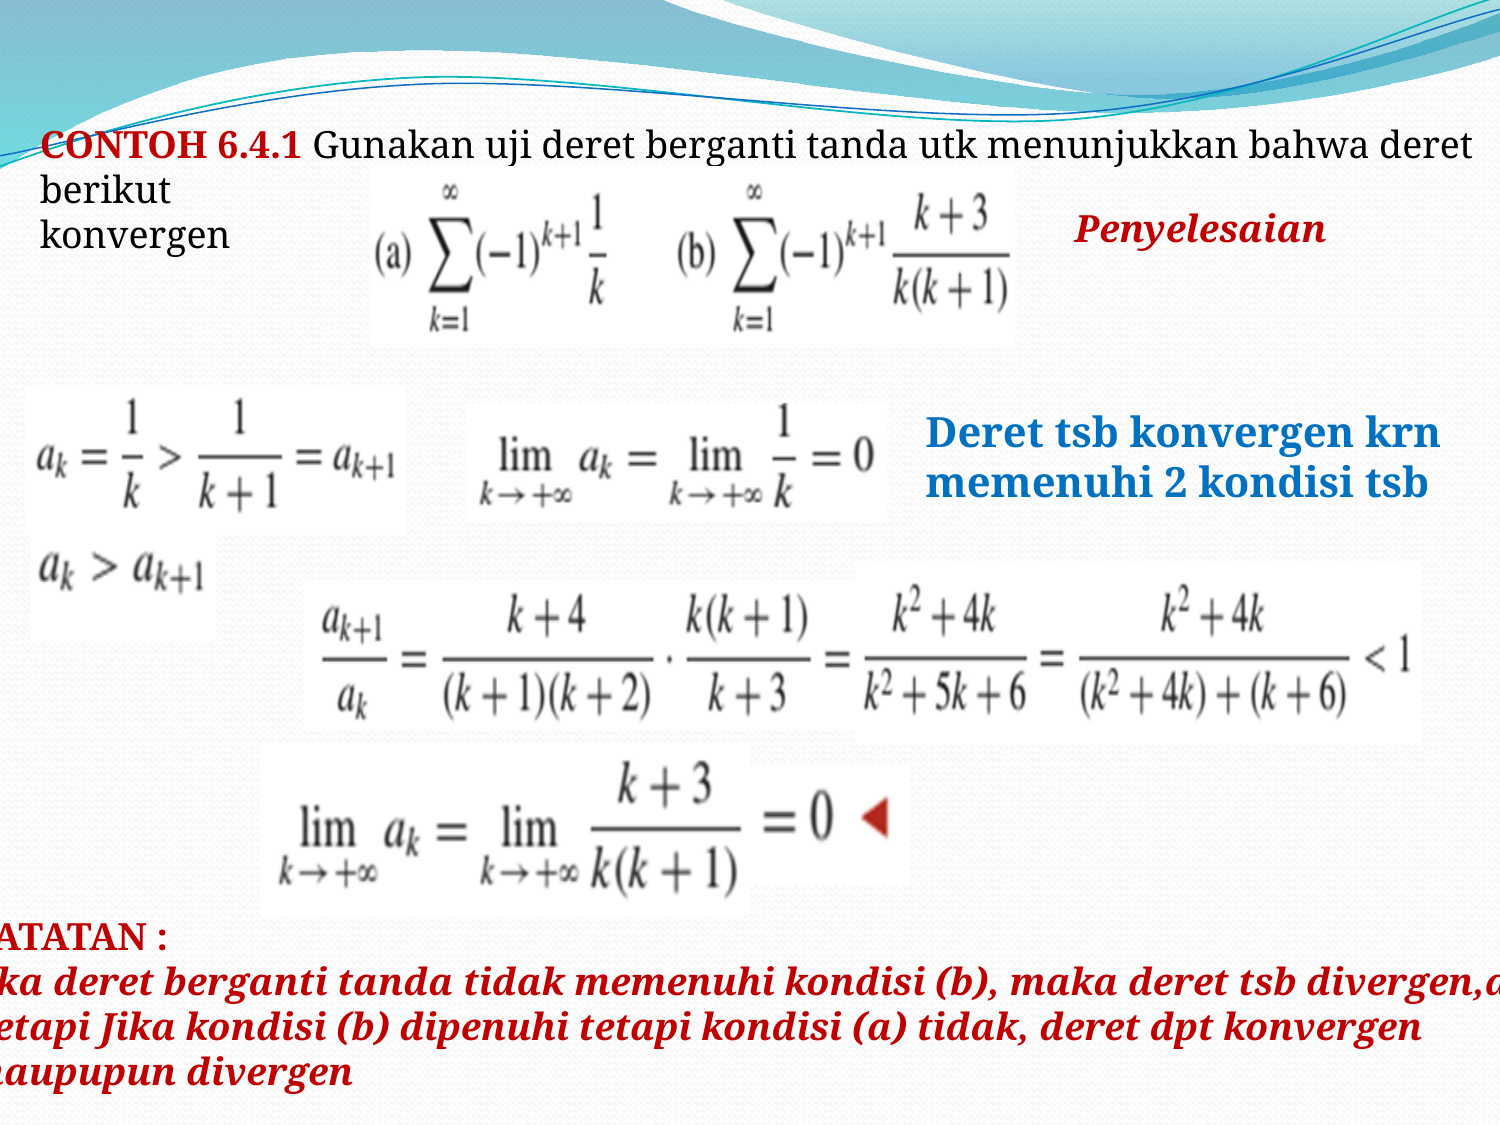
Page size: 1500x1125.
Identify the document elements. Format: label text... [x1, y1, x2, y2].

picture [856, 562, 1421, 745]
text_box Penyelesaian [1059, 198, 1342, 258]
picture [304, 580, 851, 731]
picture [371, 166, 1015, 349]
text_box Deret tsb konvergen krn memenuhi 2 kondisi tsb [910, 398, 1475, 514]
picture [466, 403, 887, 523]
text_box CATATAN : Jika deret berganti tanda tidak memenuhi kondisi (b), maka deret tsb divergen,akan tetapi Jika kondisi (b) dipenuhi tetapi kondisi (a) tidak, deret dpt konvergen maupupun divergen [0, 905, 1500, 1100]
text_box CONTOH 6.4.1 Gunakan uji deret berganti tanda utk menunjukkan bahwa deret berikut konvergen [24, 113, 1500, 264]
picture [259, 743, 910, 916]
picture [24, 385, 407, 641]
